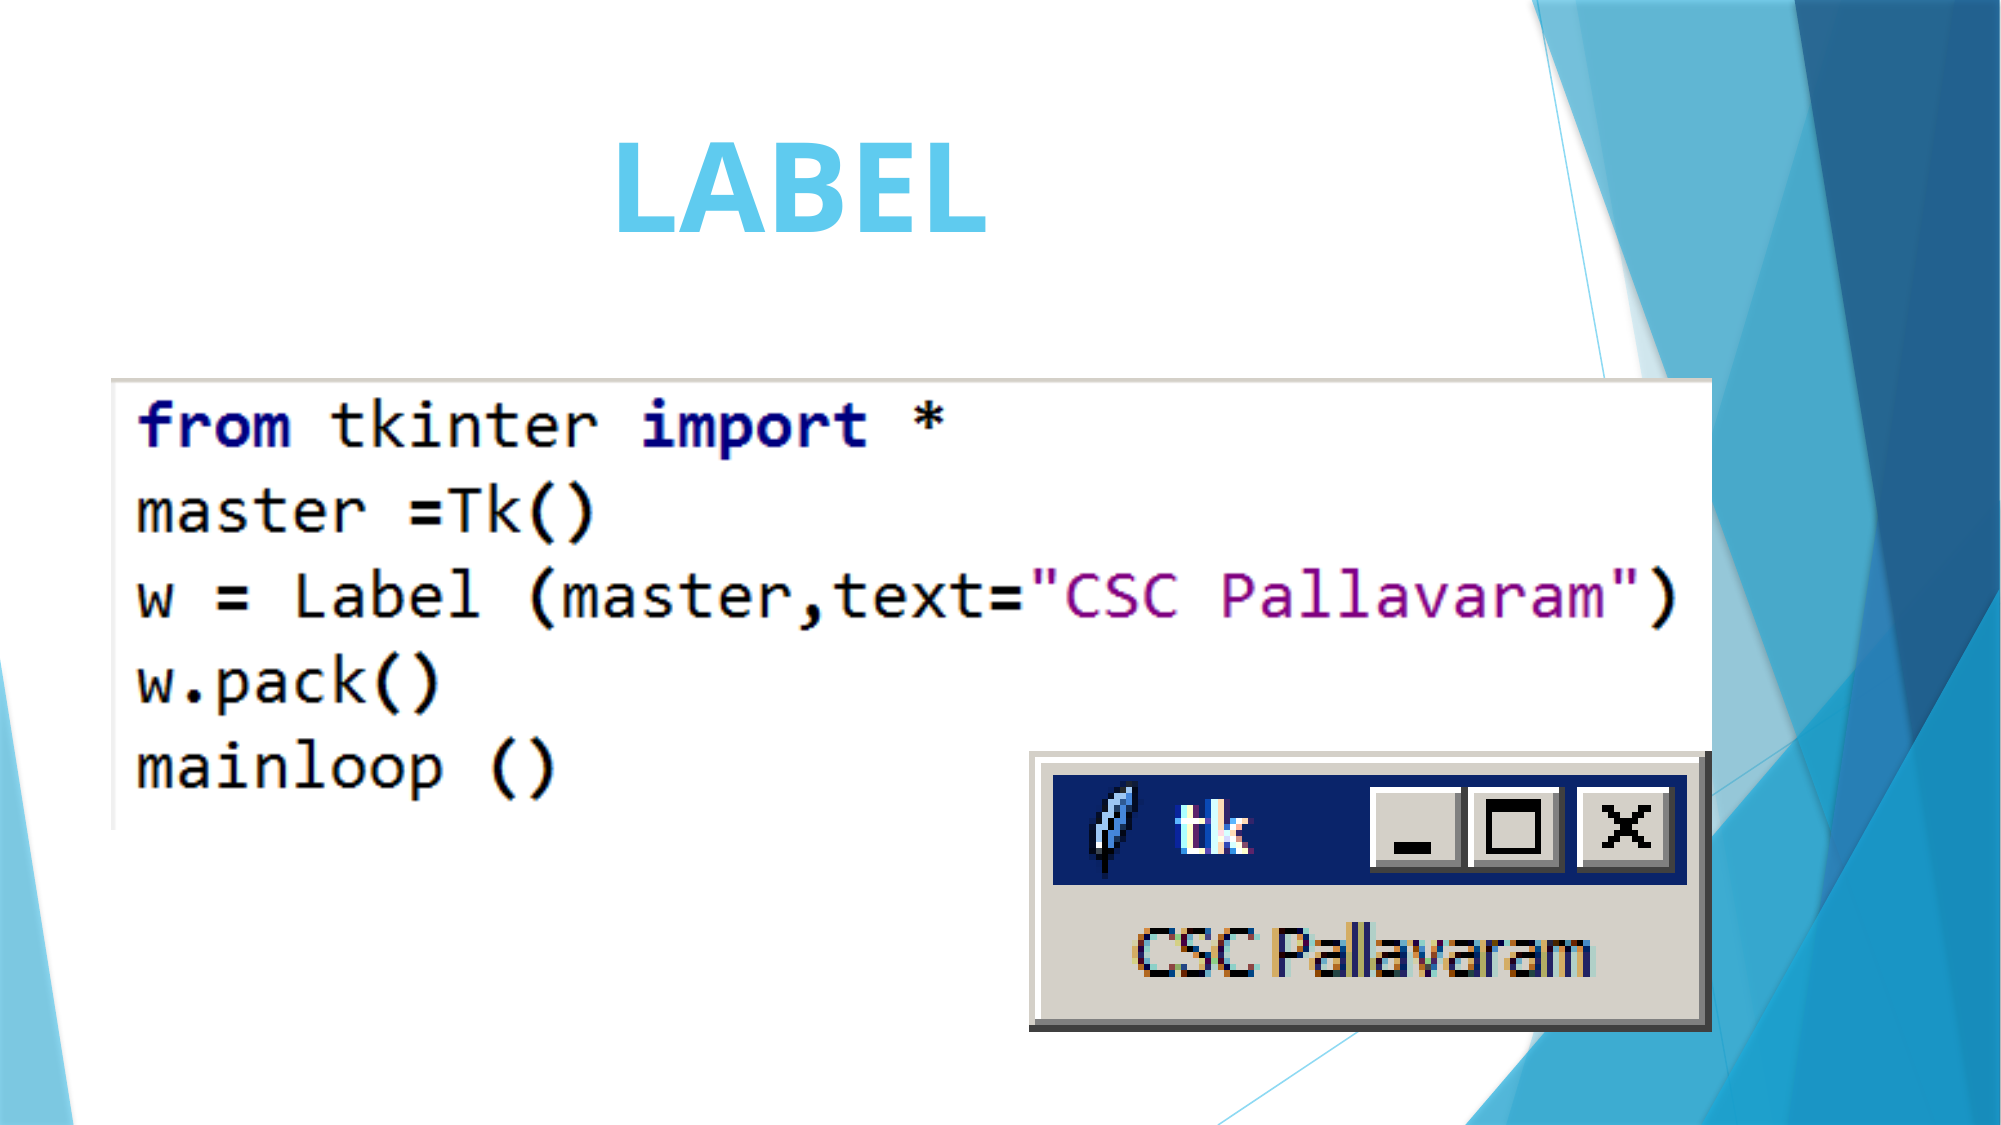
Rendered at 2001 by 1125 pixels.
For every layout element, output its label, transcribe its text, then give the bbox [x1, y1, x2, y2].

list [110, 378, 1713, 831]
picture [1029, 751, 1713, 1033]
title LABEL [111, 99, 1522, 317]
